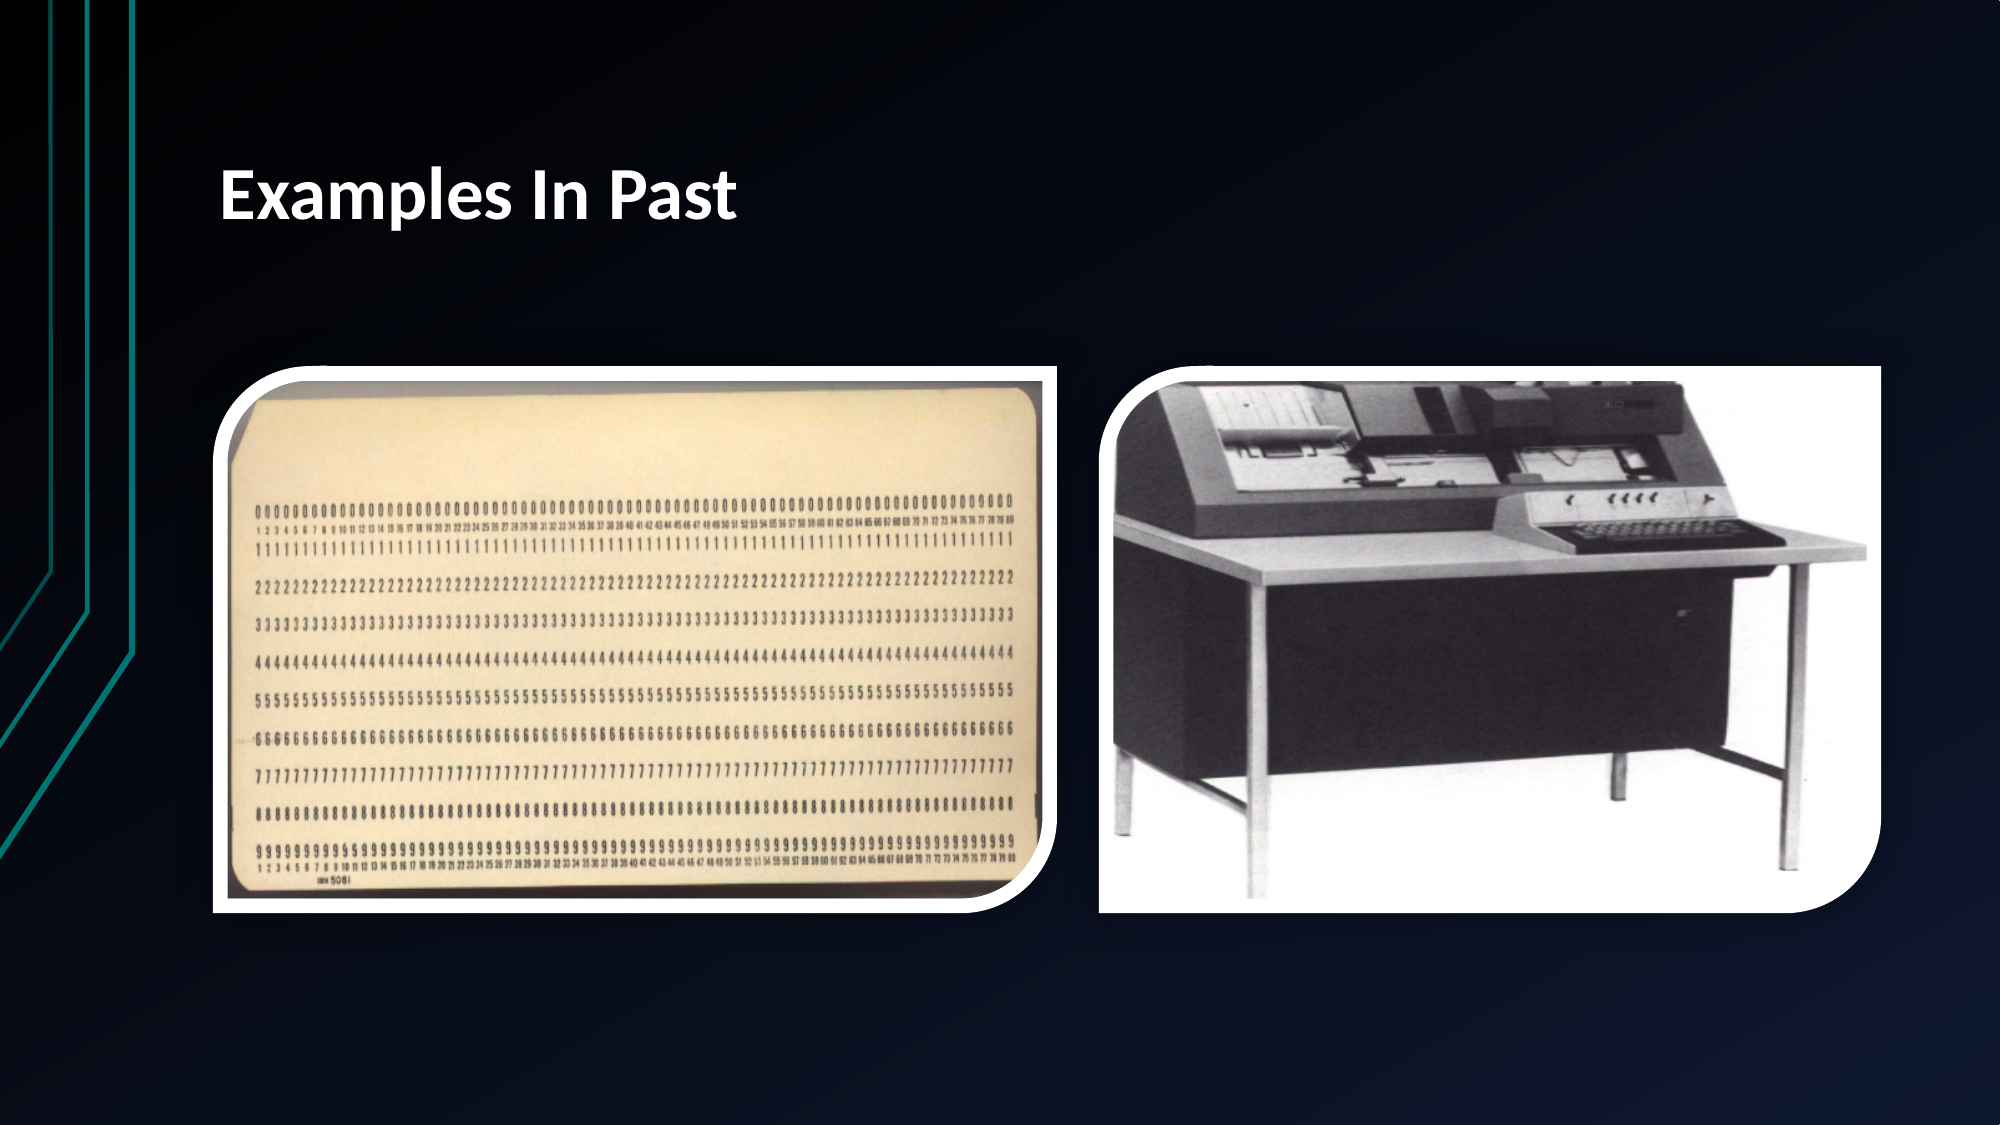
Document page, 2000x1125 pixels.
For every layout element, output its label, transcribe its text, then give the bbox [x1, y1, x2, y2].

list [220, 373, 1050, 907]
picture [1105, 373, 1875, 907]
title Examples In Past [199, 45, 1900, 246]
